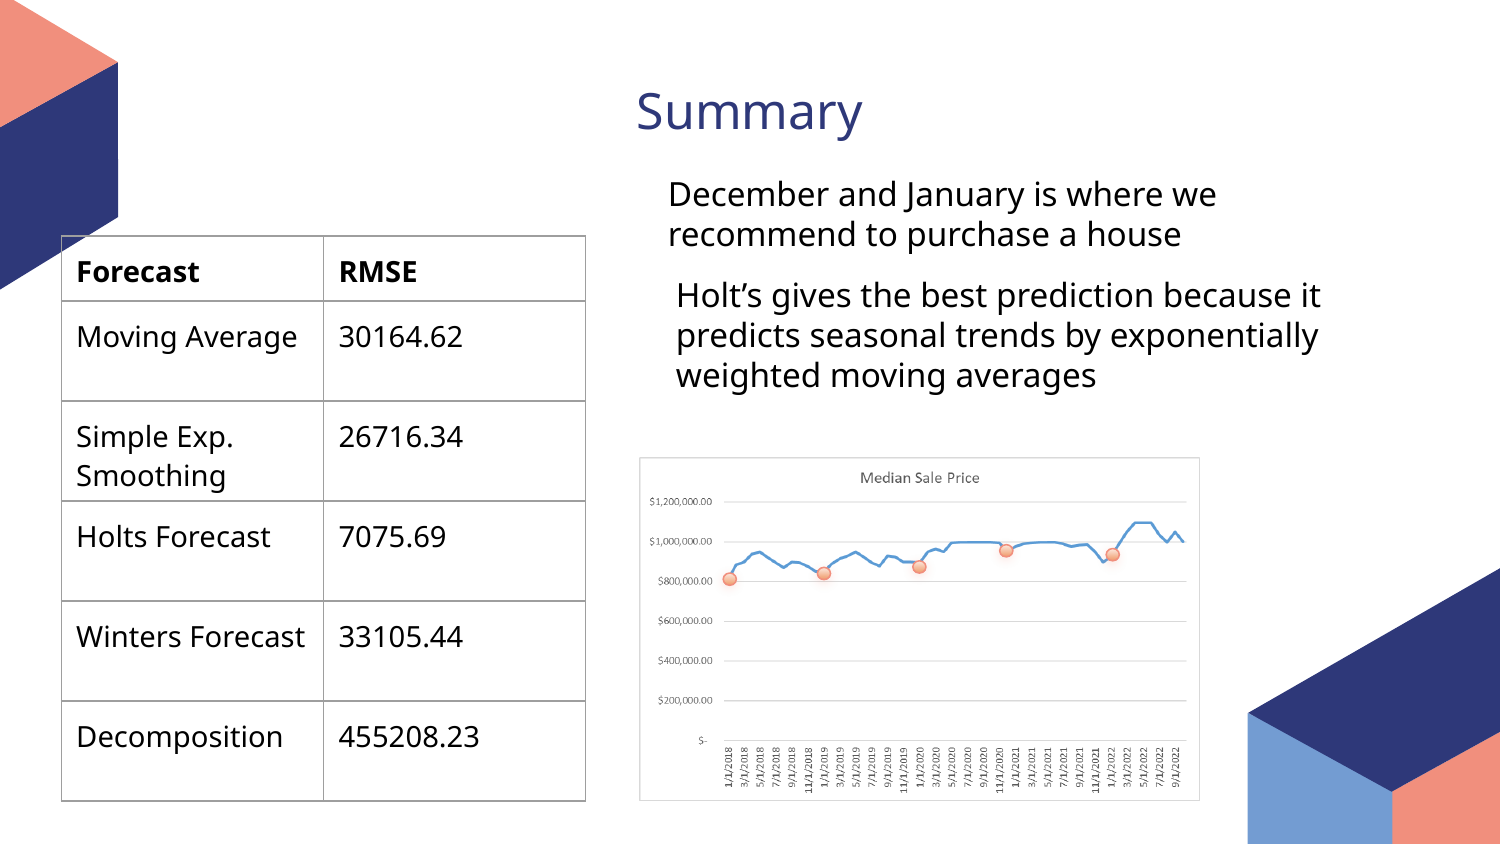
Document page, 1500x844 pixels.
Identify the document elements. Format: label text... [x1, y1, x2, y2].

table_cell Decomposition [62, 702, 323, 800]
table_cell Moving Average [62, 302, 323, 400]
table_cell 30164.62 [324, 302, 585, 400]
table_cell Holts Forecast [62, 502, 323, 600]
title Summary [441, 64, 1059, 159]
table_cell 26716.34 [324, 402, 585, 500]
table_cell 455208.23 [324, 702, 585, 800]
text_box Holt’s gives the best prediction because it predicts seasonal trends by exponentially weighted moving averages [660, 259, 1436, 410]
picture [639, 457, 1200, 802]
table_header RMSE [324, 237, 585, 300]
table_cell 7075.69 [324, 502, 585, 600]
table_cell 33105.44 [324, 602, 585, 700]
text_box December and January is where we recommend to purchase a house [652, 158, 1360, 269]
table_cell Winters Forecast [62, 602, 323, 700]
table_header Forecast [62, 237, 323, 300]
table_cell Simple Exp. Smoothing [62, 402, 323, 500]
